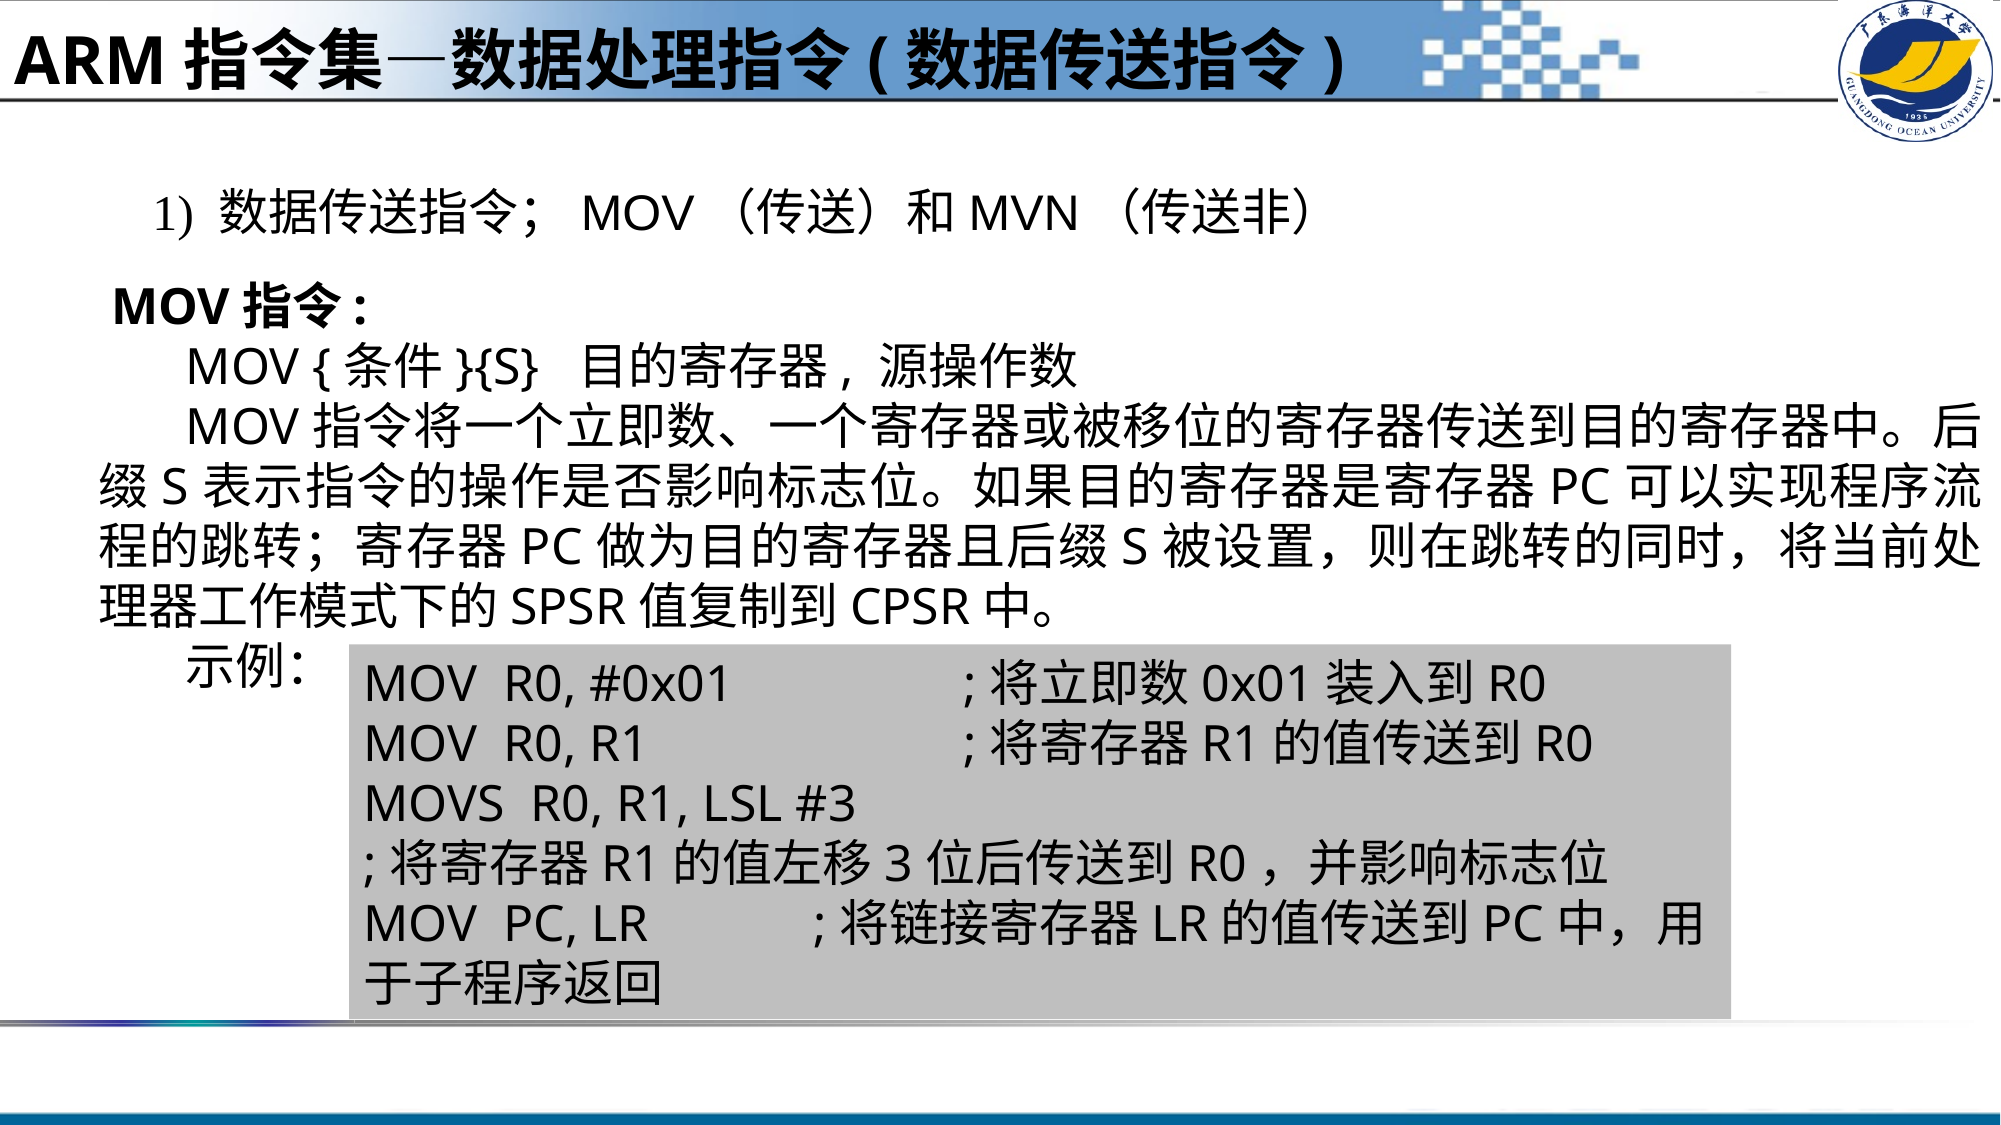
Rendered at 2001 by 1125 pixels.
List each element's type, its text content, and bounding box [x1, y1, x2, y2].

text_box 1) 数据传送指令；MOV（传送）和MVN（传送非） [137, 172, 1508, 248]
text_box ARM指令集—数据处理指令(数据传送指令) [0, 3, 1485, 113]
slide_number [0, 1022, 229, 1099]
text_box MOV R0, #0x01 ;将立即数0x01装入到R0 MOV R0, R1 ;将寄存器R1的值传送到R0 MOVS R0, R1, LSL #3 ;将寄存器R1的值左移3位后传送到R0，并影响标志位 MOV PC, LR ;将链接寄存器LR的值传送到PC中，用于子程序返回 [349, 644, 1732, 1020]
picture [0, 0, 2001, 1115]
text_box MOV指令: MOV {条件}{S} 目的寄存器, 源操作数 MOV指令将一个立即数、一个寄存器或被移位的寄存器传送到目的寄存器中。后缀S表示指令的操作是否影响标志位。如果目的寄存器是寄存器PC可以实现程序流程的跳转；寄存器PC做为目的寄存器且后缀S被设置，则在跳转的同时，将当前处理器工作模式下的SPSR值复制到CPSR中。 示例： [83, 267, 1997, 702]
